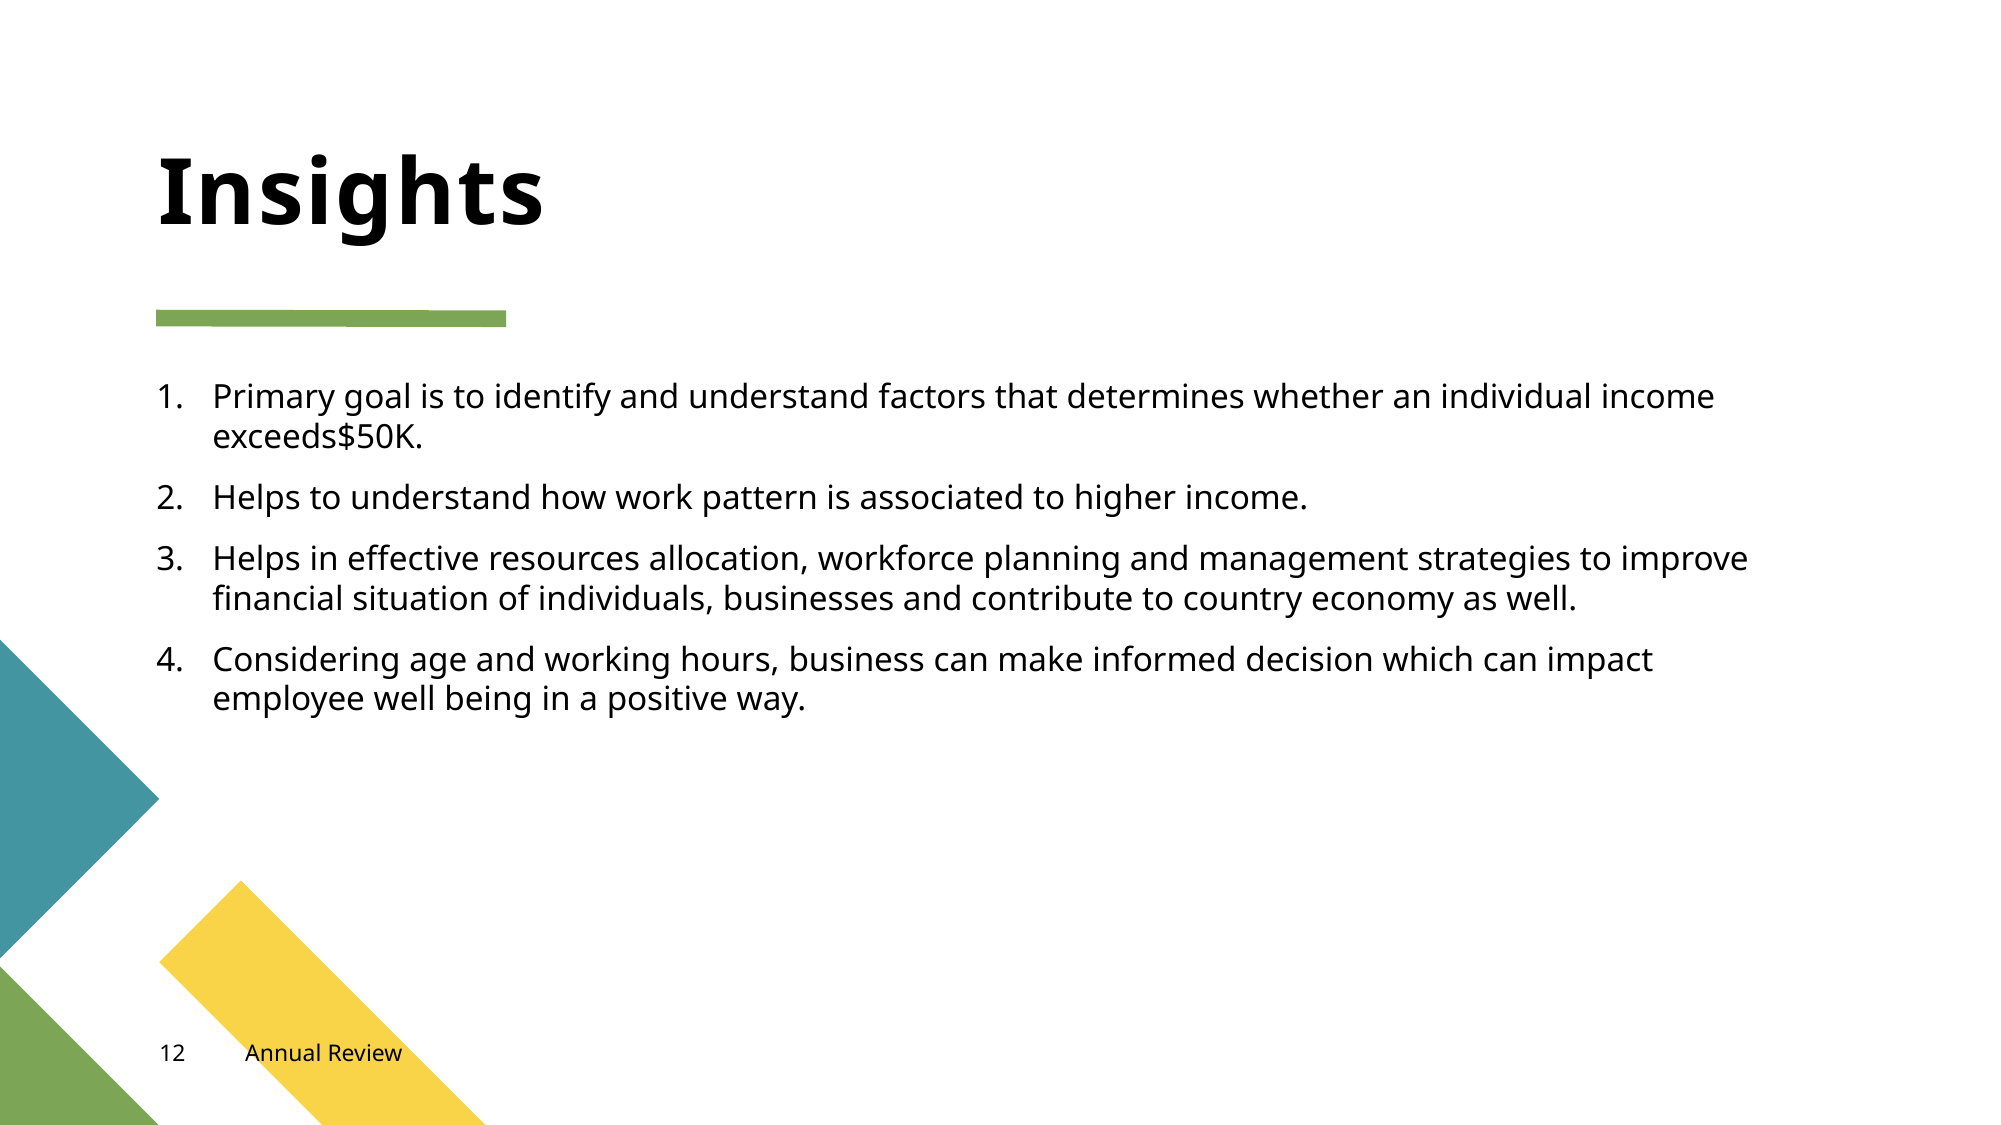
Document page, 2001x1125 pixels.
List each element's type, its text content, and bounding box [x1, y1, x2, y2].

list Primary goal is to identify and understand factors that determines whether an individual income exceeds$50K. Helps to understand how work pattern is associated to higher income. Helps in effective resources allocation, workforce planning and management strategies to improve financial situation of individuals, businesses and contribute to country economy as well. Considering age and working hours, business can make informed decision which can impact employee well being in a positive way. [156, 375, 1805, 835]
slide_number 12 [159, 1038, 246, 1080]
footer Annual Review [246, 1038, 491, 1080]
title Insights [158, 144, 969, 245]
